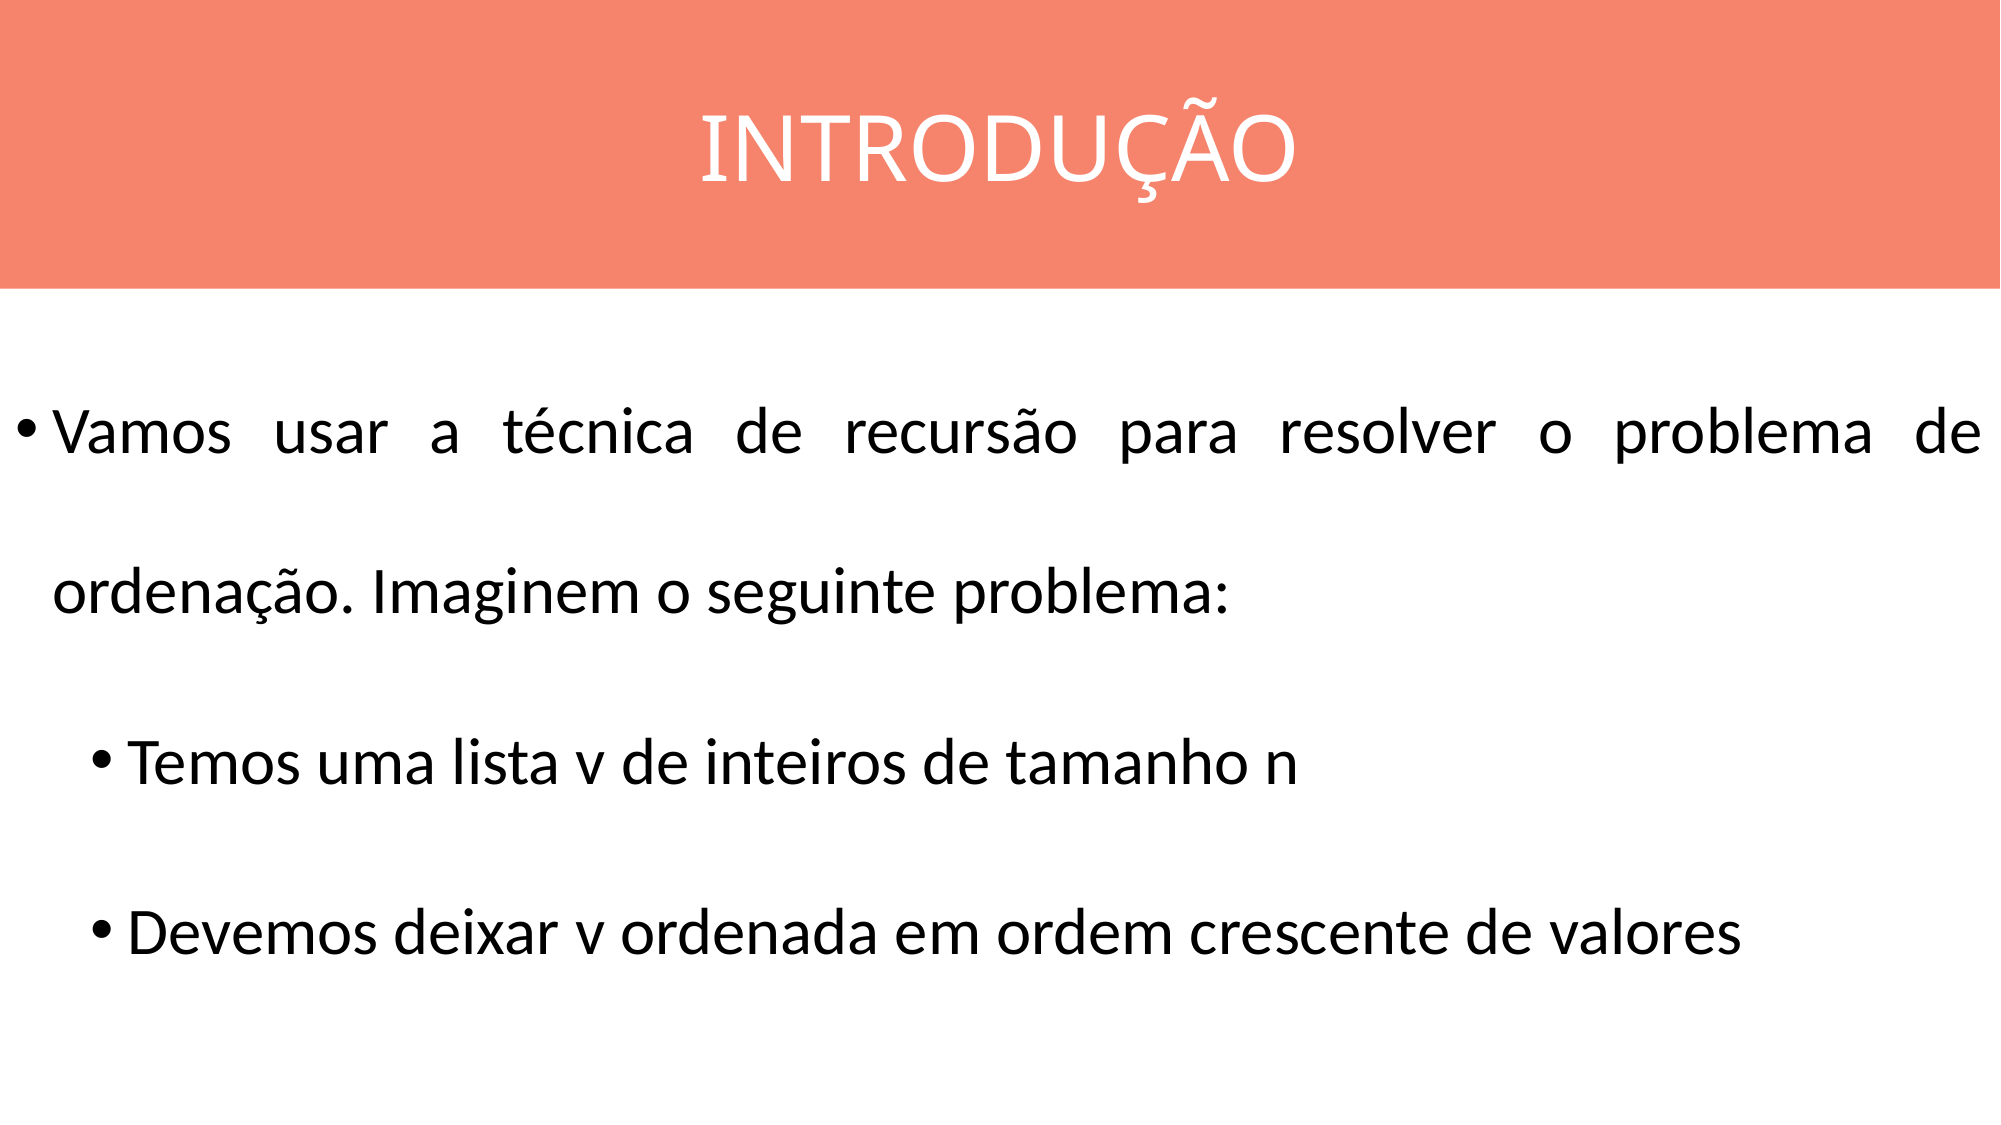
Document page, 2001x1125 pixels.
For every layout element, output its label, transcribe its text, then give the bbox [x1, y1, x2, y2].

text_box INTRODUÇÃO [0, 0, 2000, 290]
list Vamos usar a técnica de recursão para resolver o problema de ordenação. Imaginem o seguinte problema: Temos uma lista v de inteiros de tamanho n Devemos deixar v ordenada em ordem crescente de valores [0, 299, 2000, 1125]
